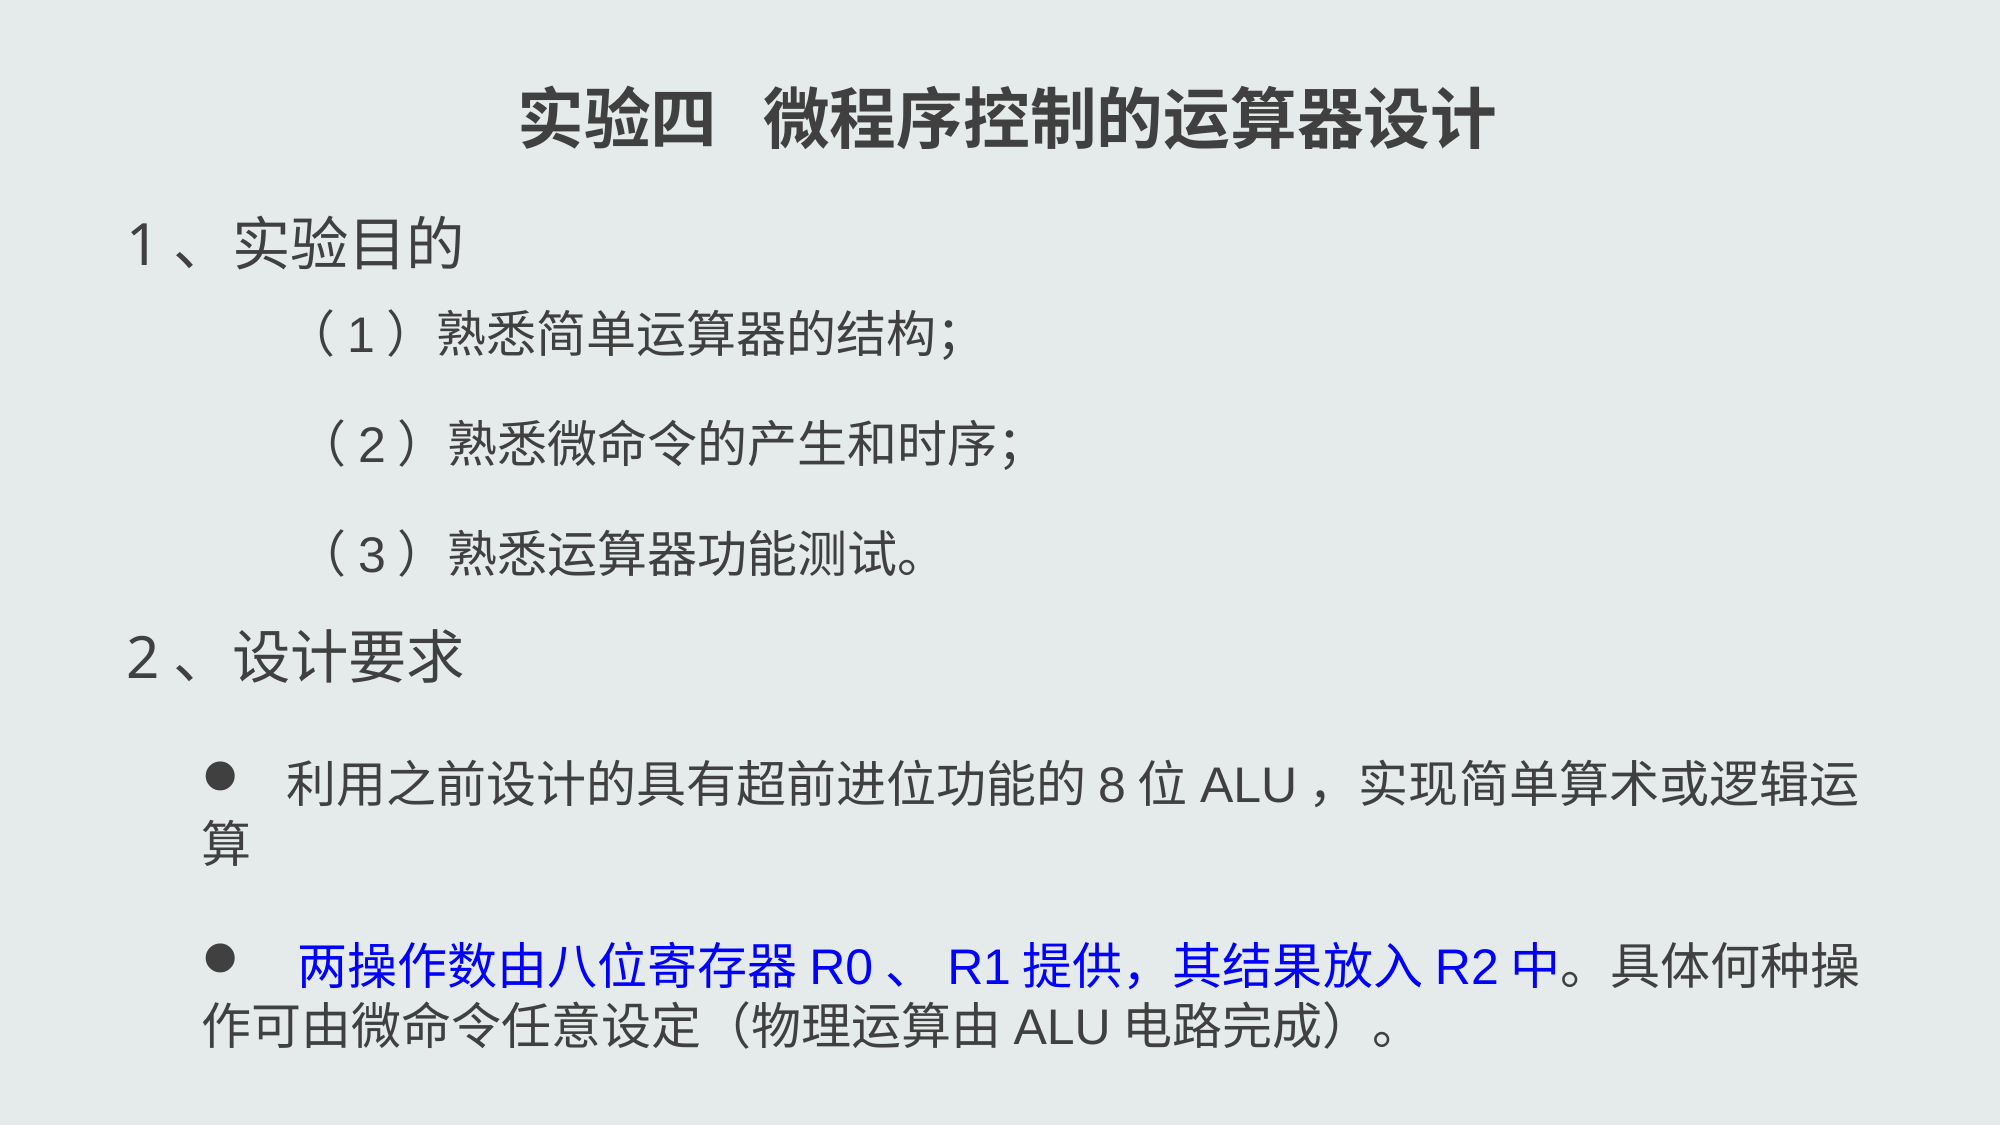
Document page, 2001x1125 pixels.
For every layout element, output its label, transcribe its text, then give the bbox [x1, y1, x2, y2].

text_box 实验四 微程序控制的运算器设计 [171, 69, 1844, 165]
text_box 1、实验目的 （1）熟悉简单运算器的结构； （2）熟悉微命令的产生和时序； （3）熟悉运算器功能测试。 2、设计要求 利用之前设计的具有超前进位功能的8位ALU，实现简单算术或逻辑运算 两操作数由八位寄存器R0、R1提供，其结果放入R2中。具体何种操作可由微命令任意设定（物理运算由ALU电路完成）。 [111, 199, 1893, 1063]
